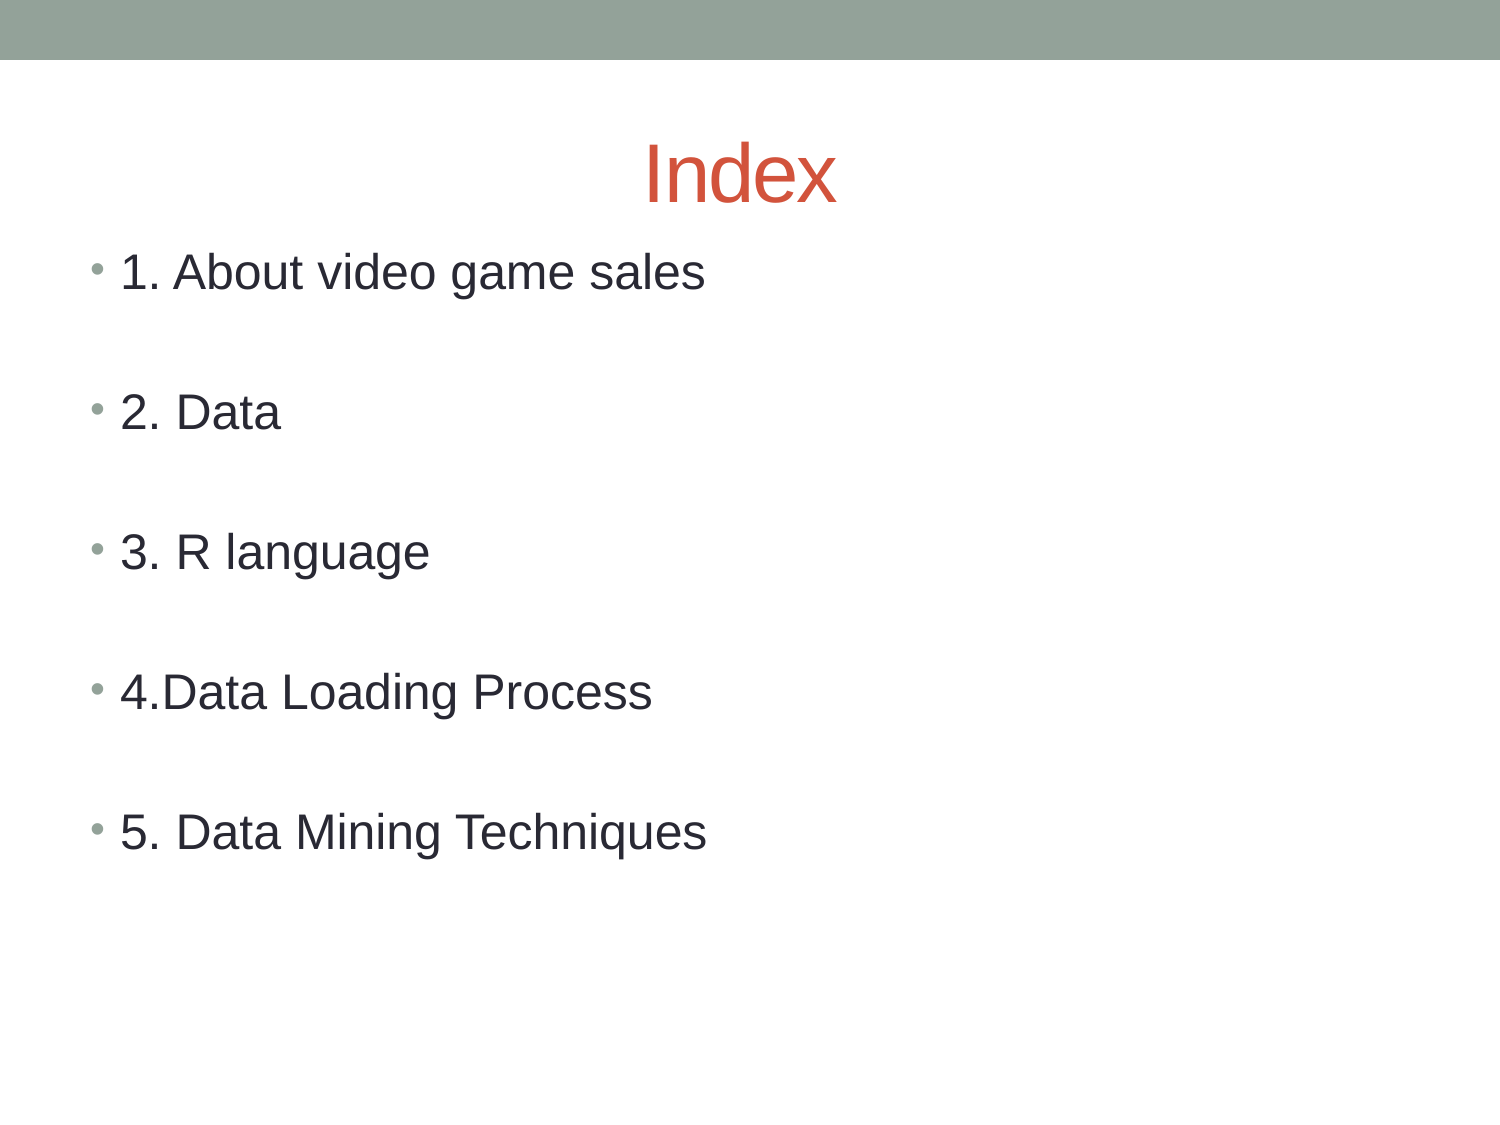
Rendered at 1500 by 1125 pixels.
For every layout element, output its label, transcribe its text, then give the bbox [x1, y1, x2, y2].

list 1. About video game sales 2. Data 3. R language 4.Data Loading Process 5. Data Mining Techniques [75, 231, 1425, 1083]
title Index [75, 87, 1425, 231]
